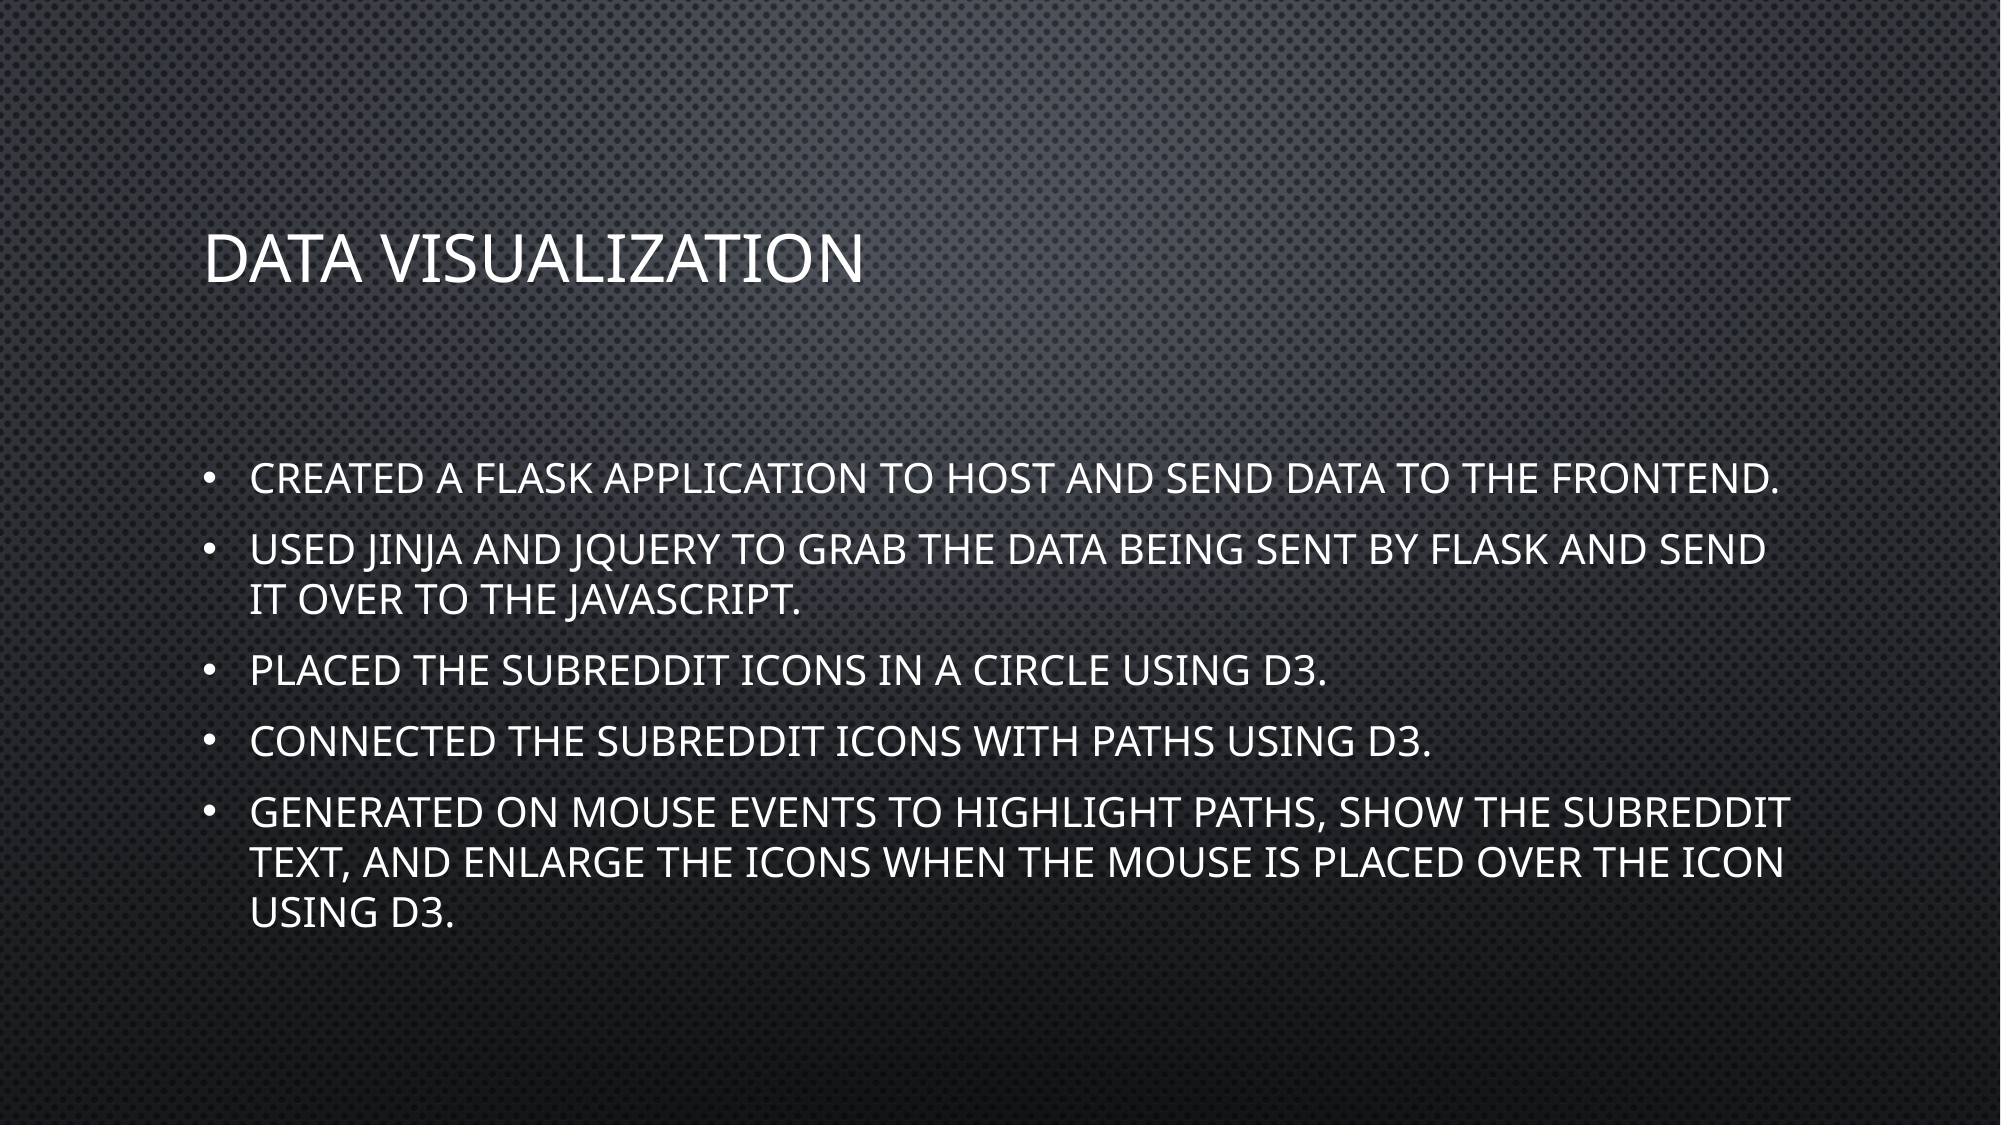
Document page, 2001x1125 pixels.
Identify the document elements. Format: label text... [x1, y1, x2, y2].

title Data Visualization [187, 99, 1813, 413]
list Created a Flask application to host and send data to the frontend. Used Jinja and jQuery to grab the data being sent by Flask and send it over to the JavaScript. Placed the subreddit icons in a circle using D3. Connected the subreddit icons with paths using D3. Generated on mouse events to highlight paths, show the subreddit text, and enlarge the icons when the mouse is placed over the icon using D3. [187, 437, 1813, 950]
